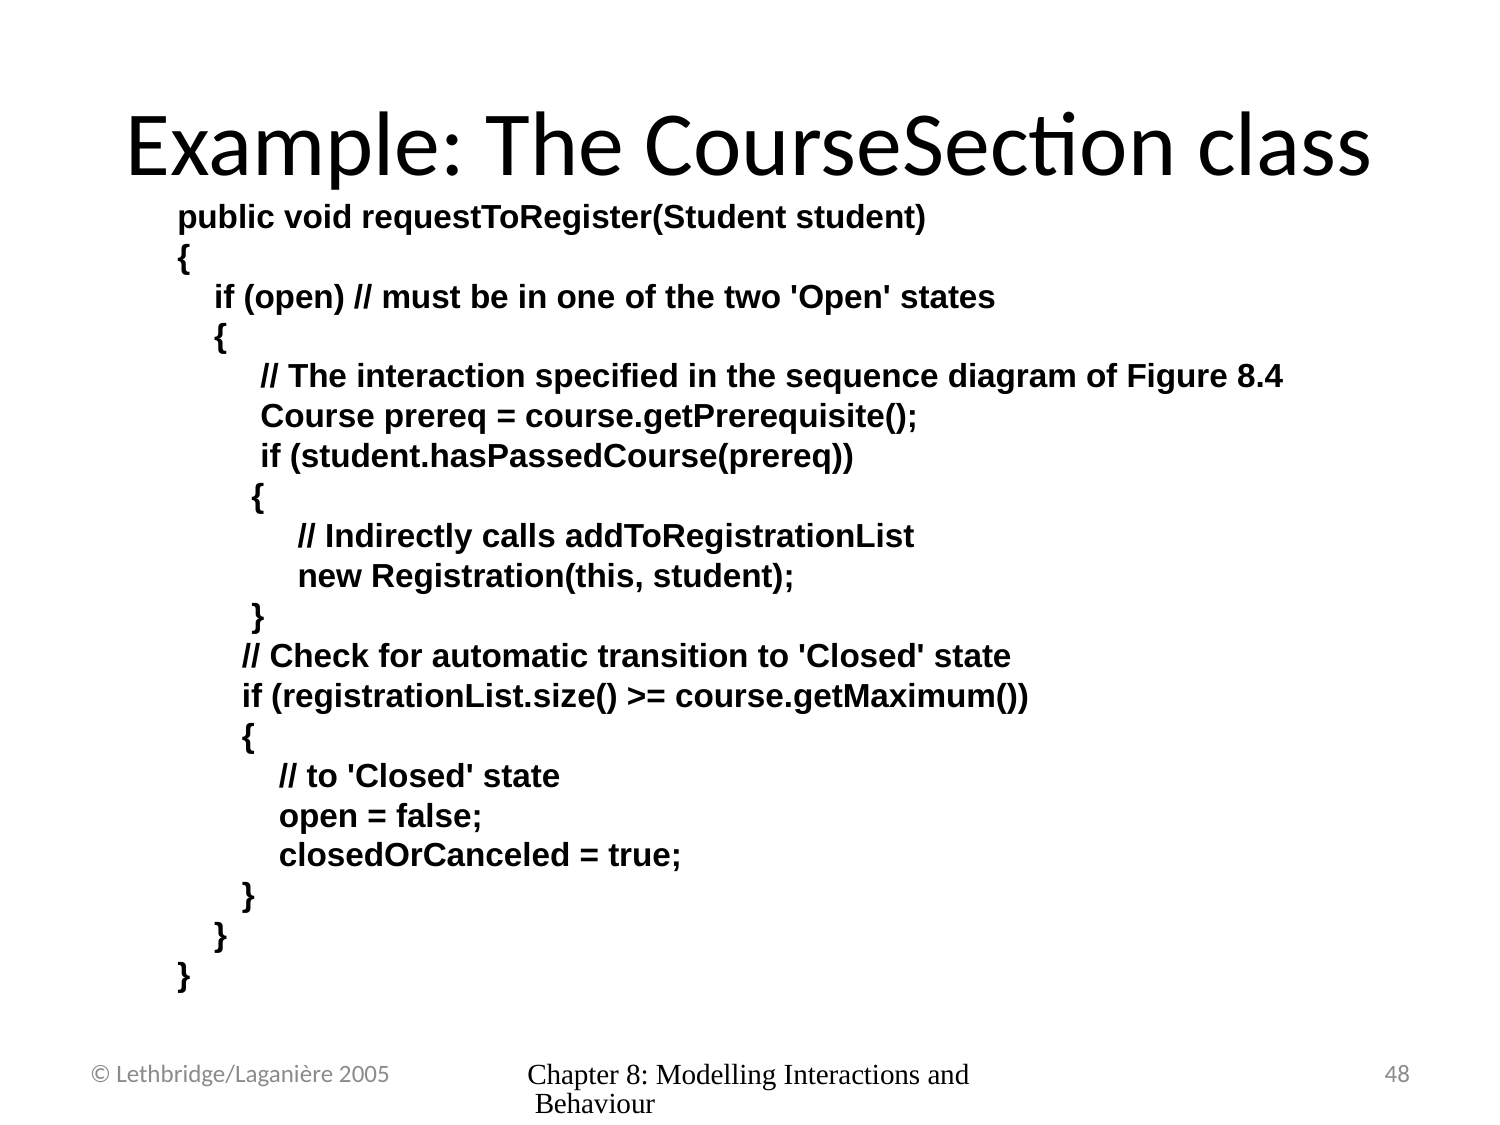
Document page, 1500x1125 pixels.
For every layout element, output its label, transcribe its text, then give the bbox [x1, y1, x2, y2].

slide_number 48 [1074, 1042, 1425, 1103]
text_box public void requestToRegister(Student student) { if (open) // must be in one of the two 'Open' states { // The interaction specified in the sequence diagram of Figure 8.4 Course prereq = course.getPrerequisite(); if (student.hasPassedCourse(prereq)) { // Indirectly calls addToRegistrationList new Registration(this, student); } // Check for automatic transition to 'Closed' state if (registrationList.size() >= course.getMaximum()) { // to 'Closed' state open = false; closedOrCanceled = true; } } } [162, 187, 1500, 1042]
slide_number © Lethbridge/Laganière 2005 [75, 1042, 425, 1103]
footer Chapter 8: Modelling Interactions and Behaviour [512, 1042, 988, 1103]
title Example: The CourseSection class [75, 45, 1425, 233]
